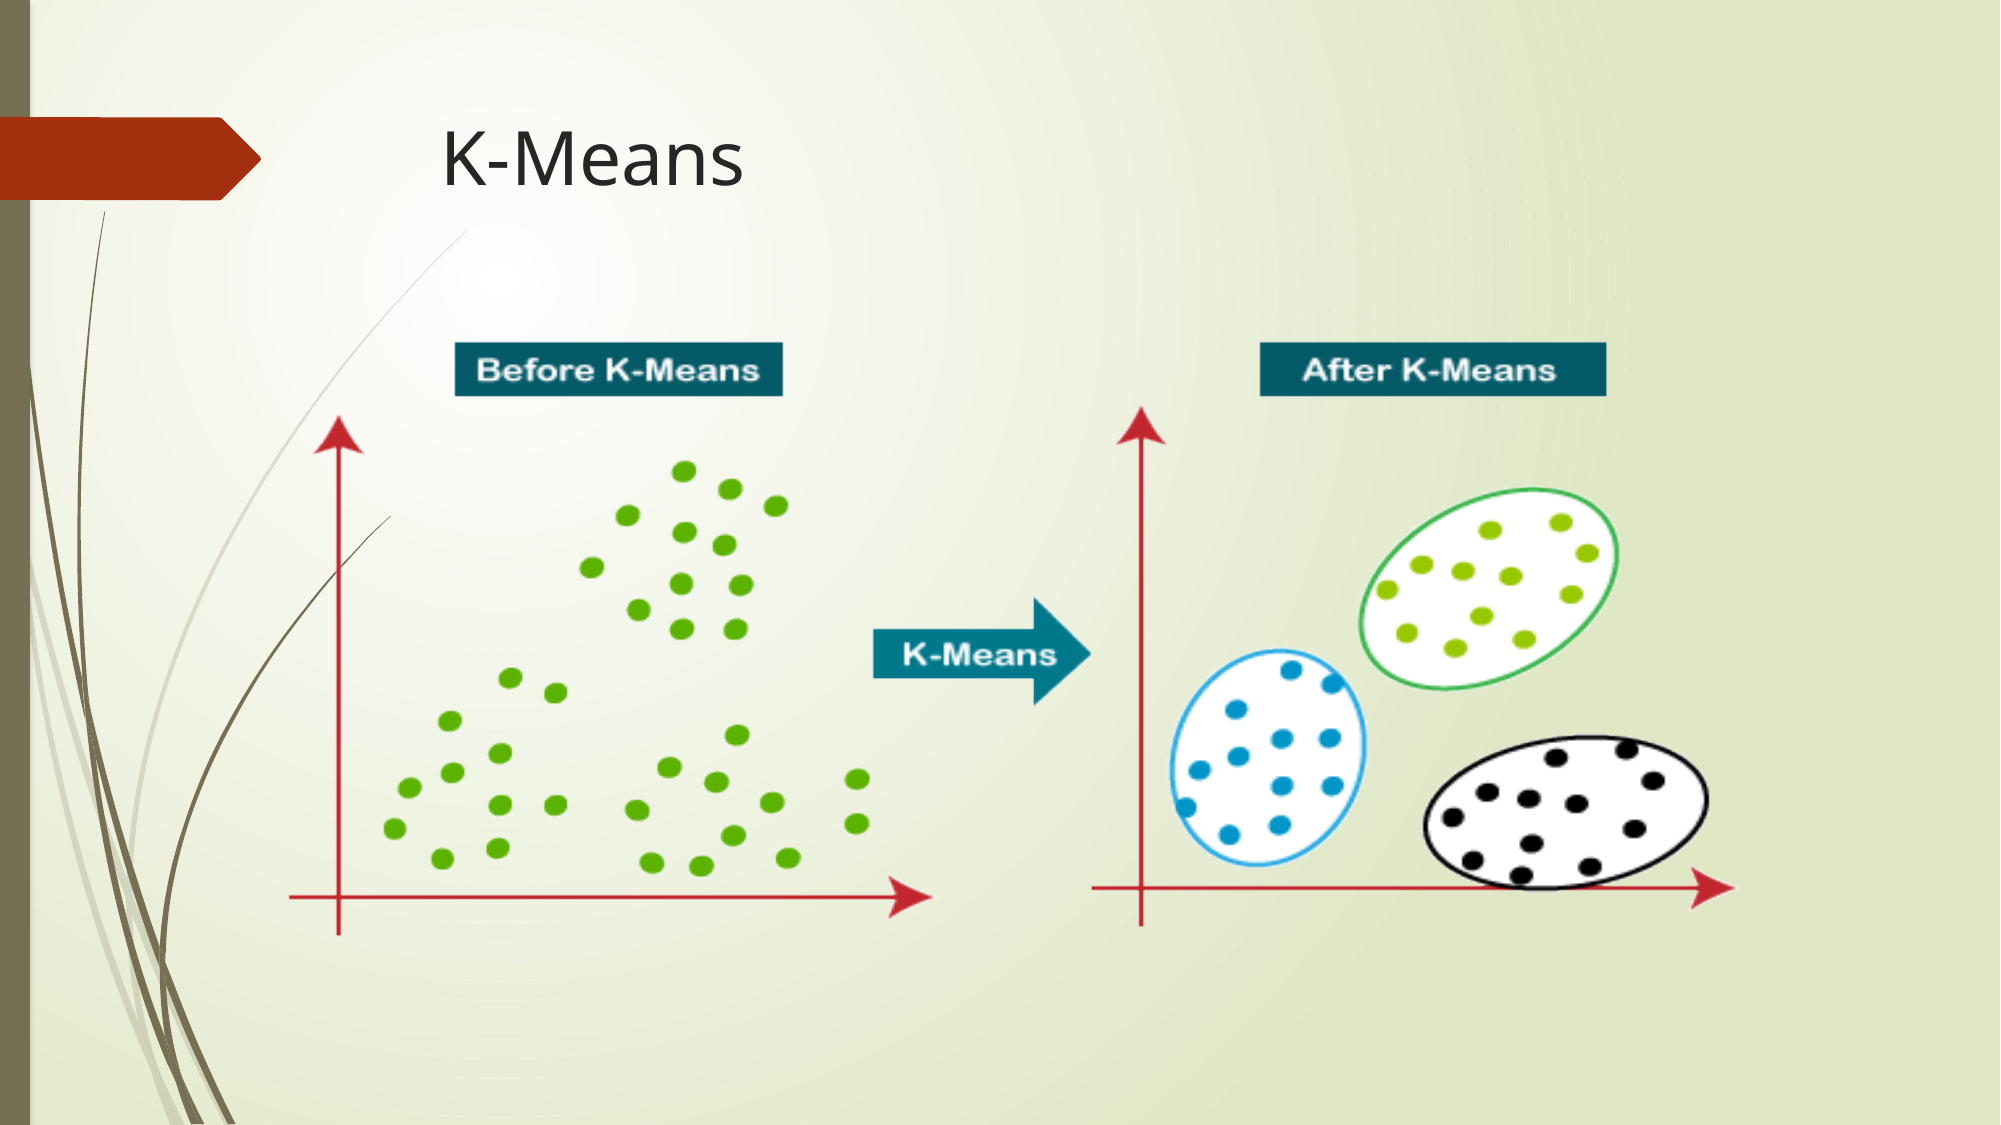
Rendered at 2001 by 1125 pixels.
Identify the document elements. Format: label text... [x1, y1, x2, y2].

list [278, 313, 1755, 957]
title K-Means [425, 102, 1888, 313]
